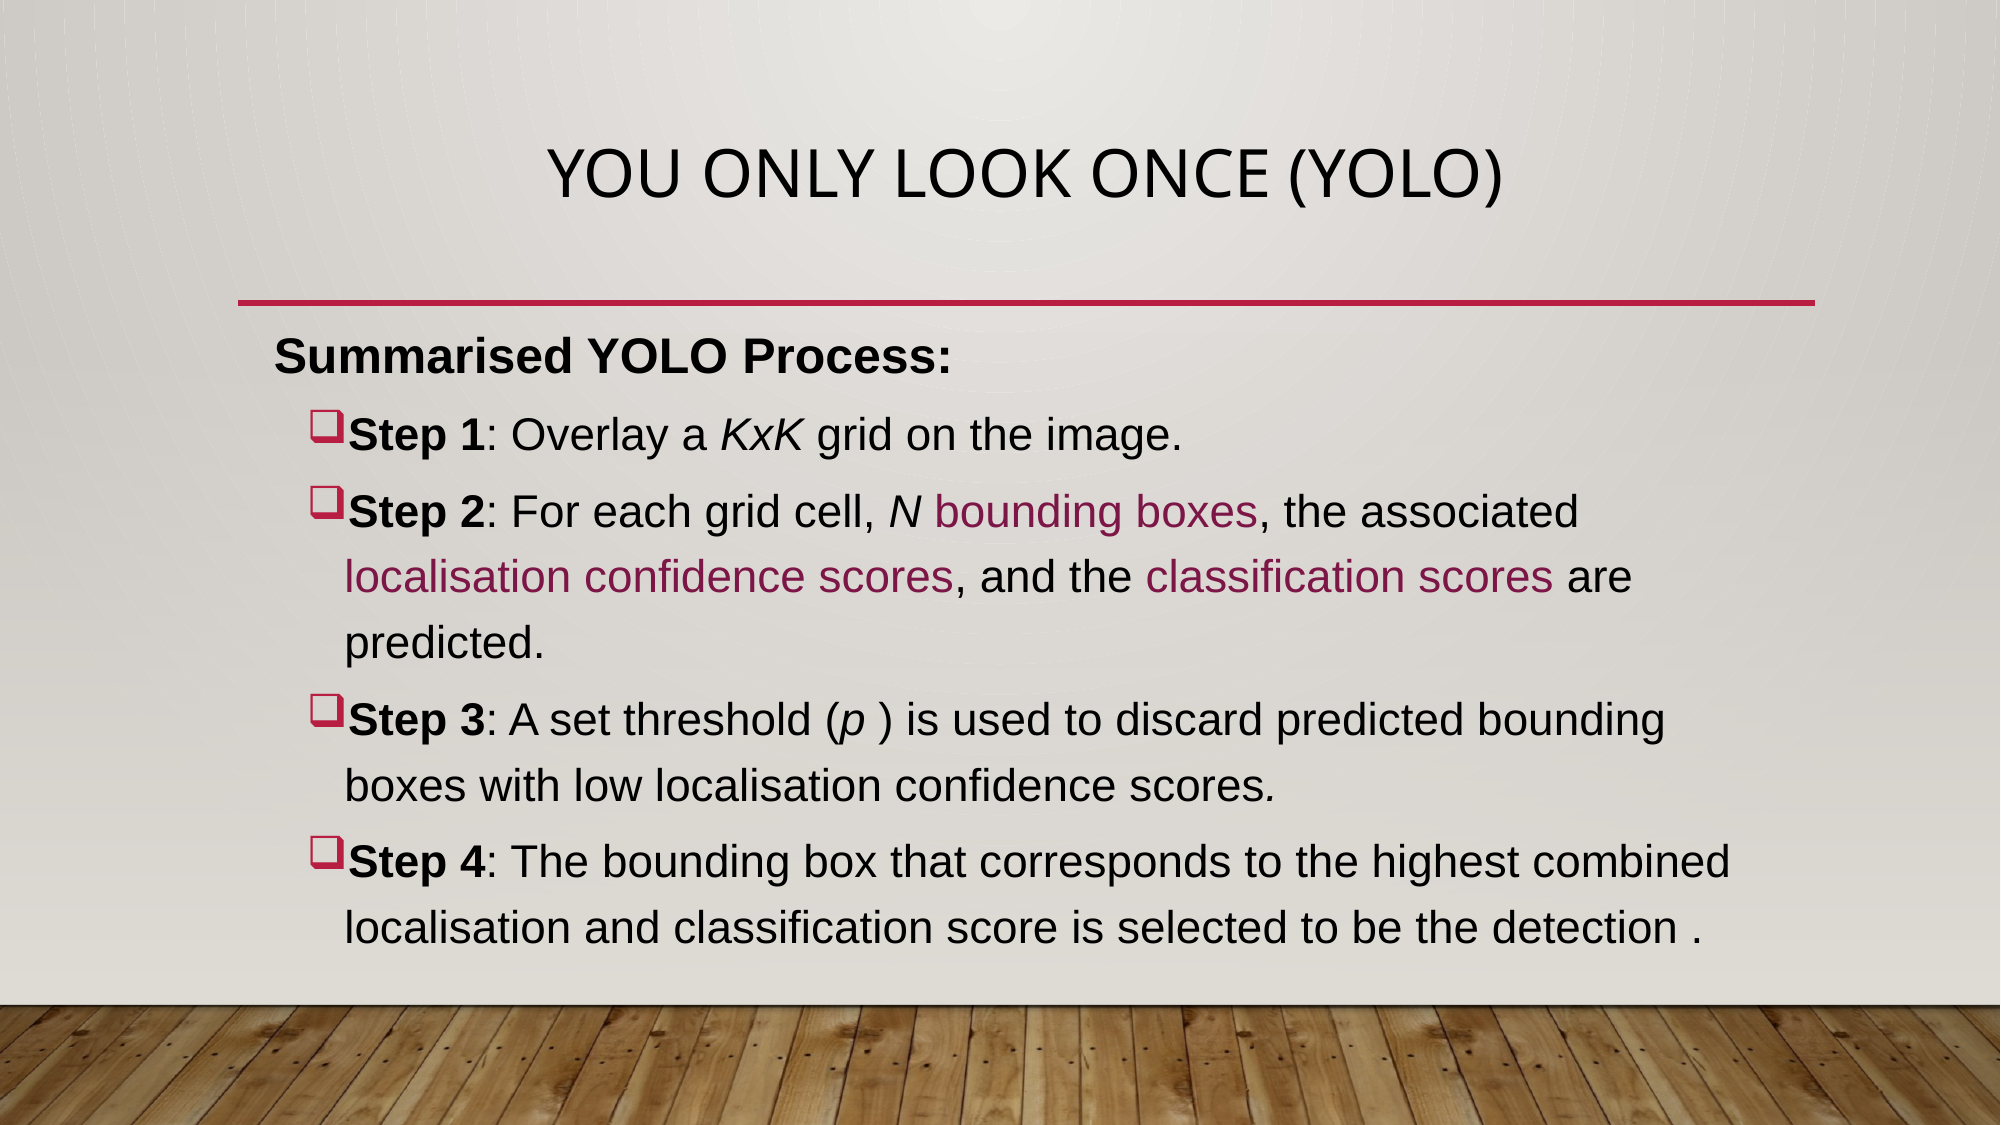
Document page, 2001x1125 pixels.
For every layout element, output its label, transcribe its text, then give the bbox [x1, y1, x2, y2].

title YOU ONLY LOOK ONCE (YOLO) [238, 131, 1814, 305]
picture [0, 1005, 2000, 1125]
